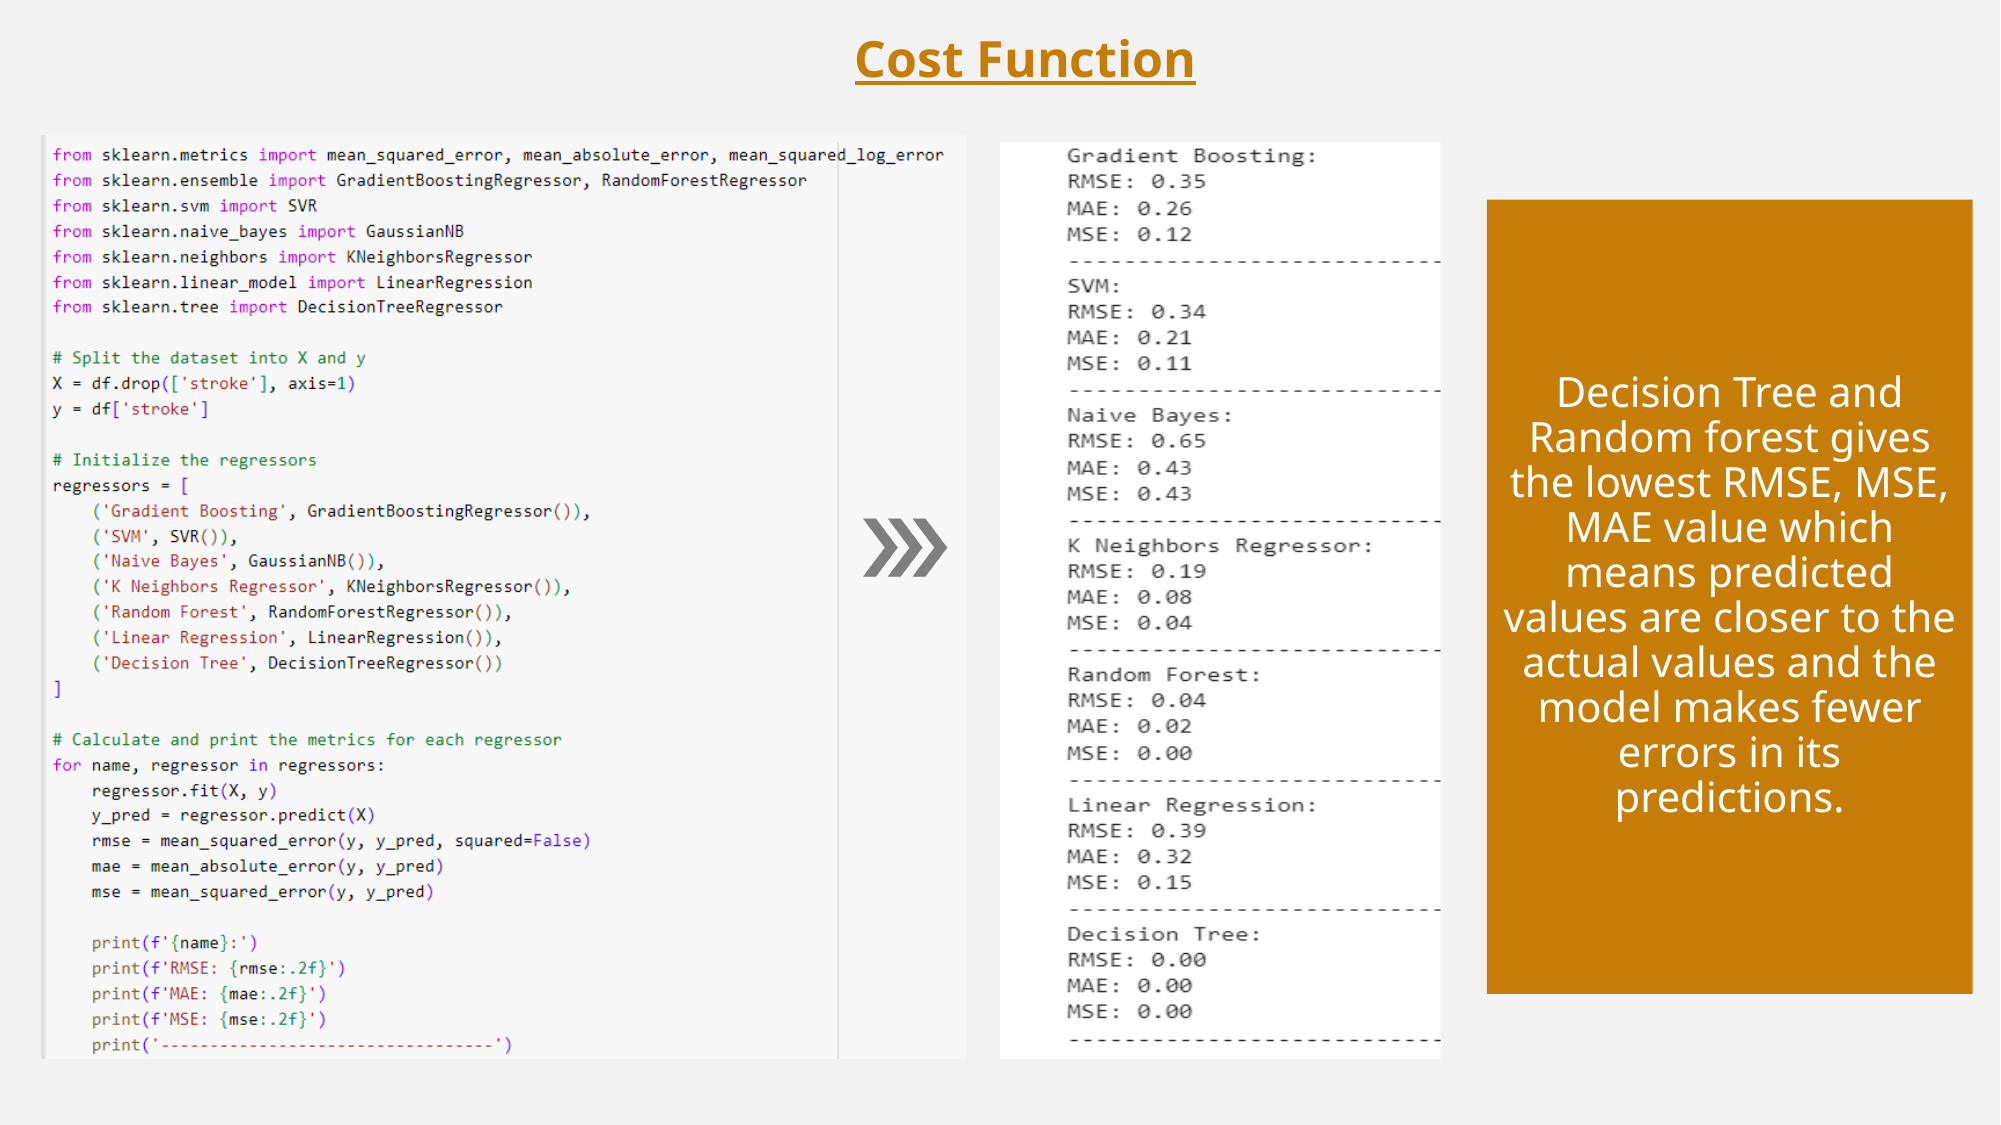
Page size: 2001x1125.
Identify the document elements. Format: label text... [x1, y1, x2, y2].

picture [999, 142, 1441, 1059]
text_box Cost Function [839, 19, 1212, 95]
text_box Decision Tree and Random forest gives the lowest RMSE, MSE, MAE value which means predicted values are closer to the actual values and the model makes fewer errors in its predictions. [1486, 199, 1973, 994]
picture [41, 135, 966, 1059]
